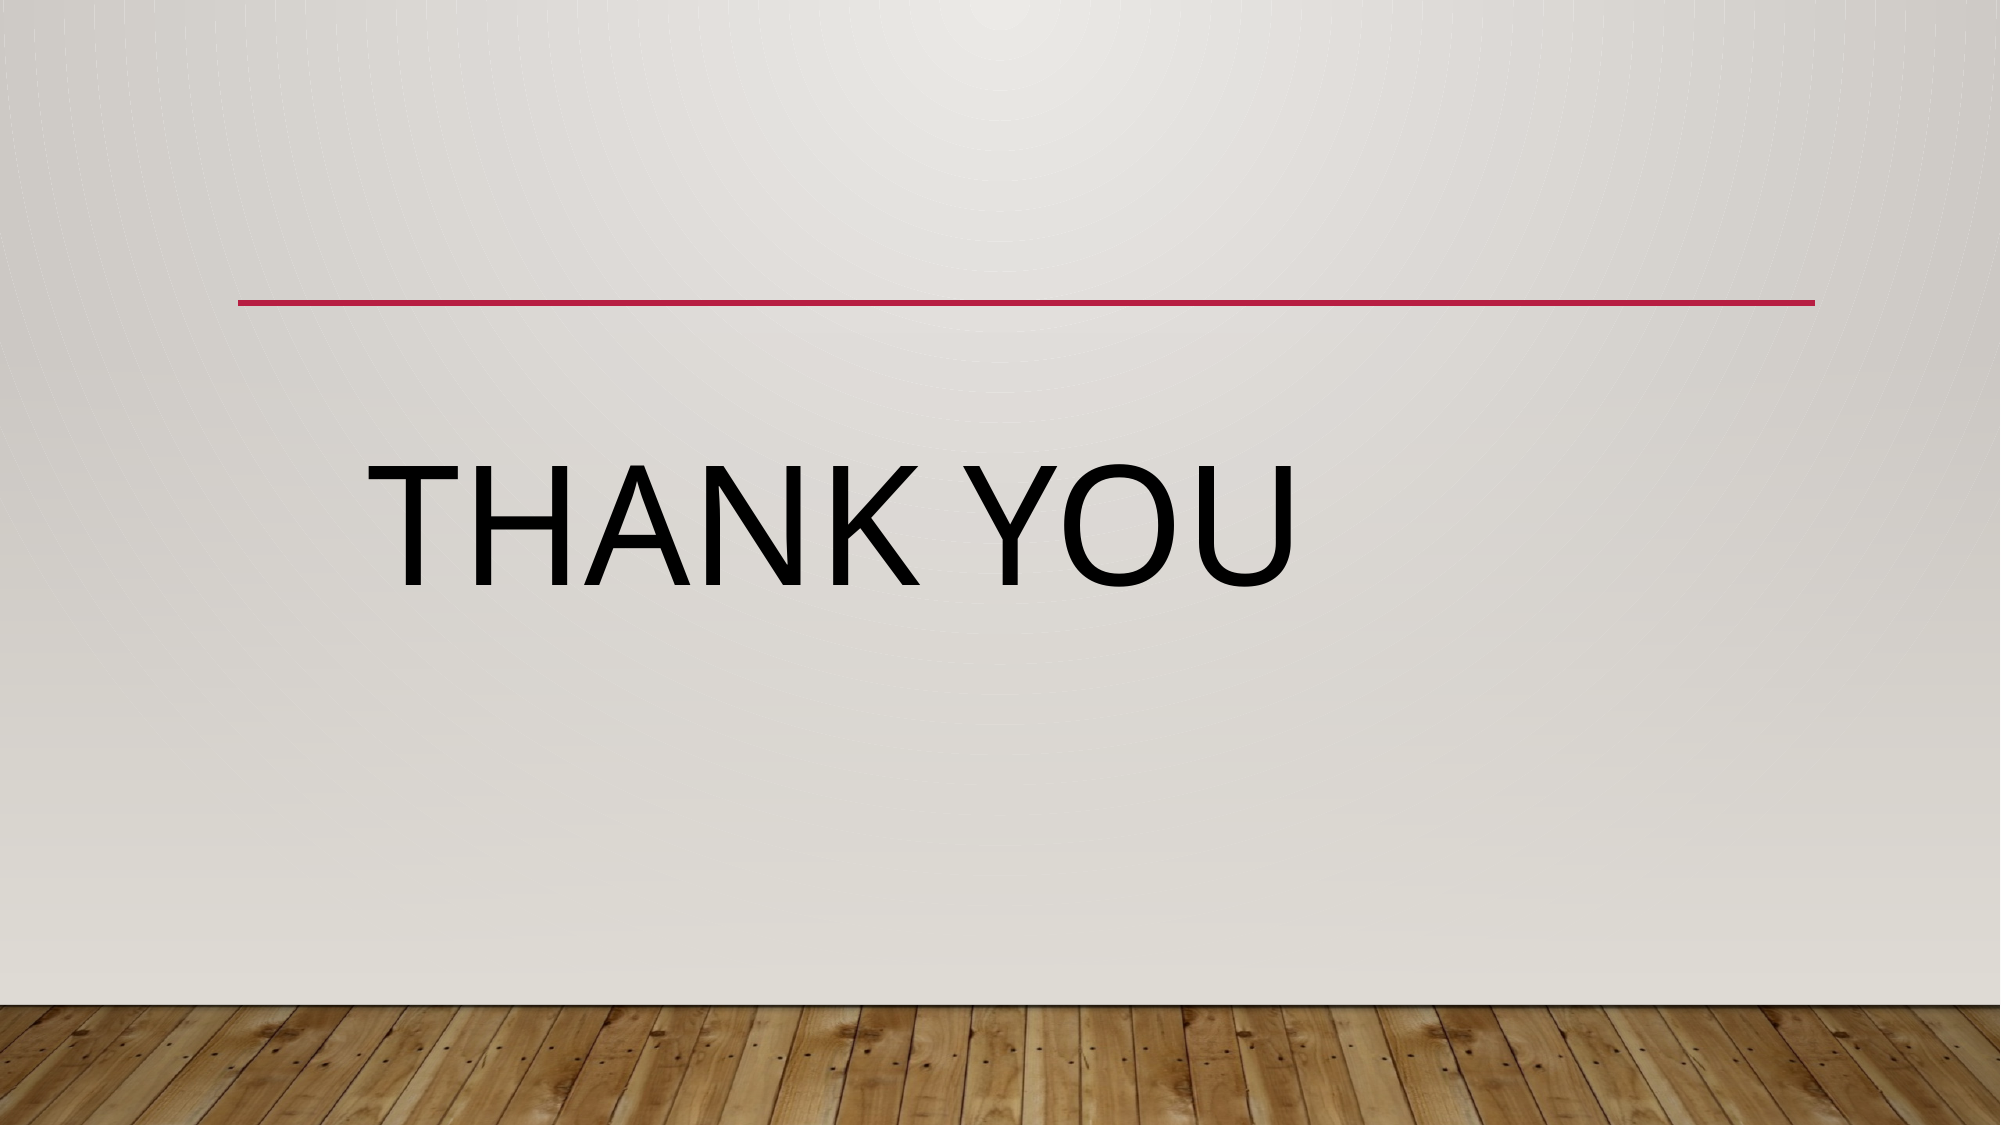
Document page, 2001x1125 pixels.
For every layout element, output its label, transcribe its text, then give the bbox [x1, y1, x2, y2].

picture [0, 1005, 2000, 1125]
title THANK YOU [352, 433, 1579, 606]
